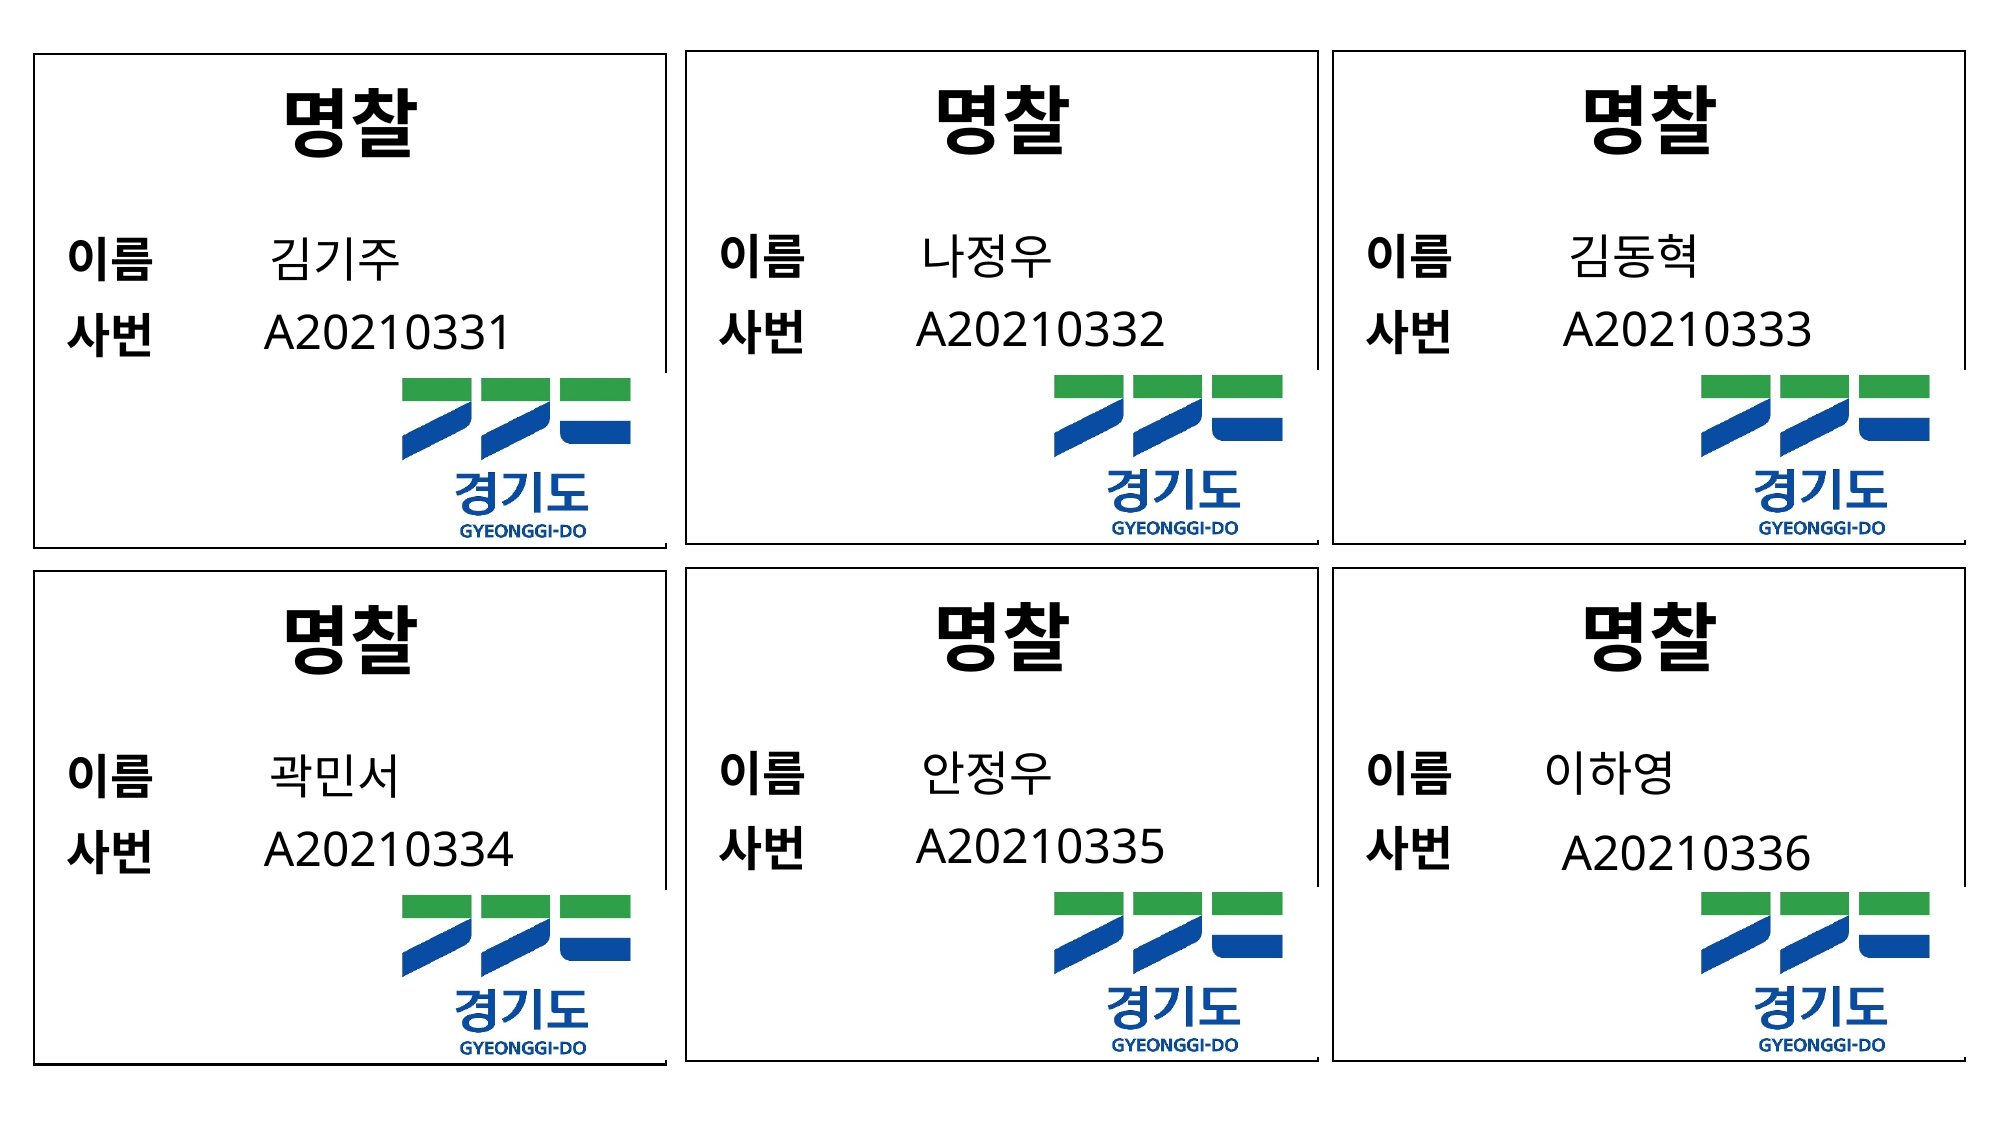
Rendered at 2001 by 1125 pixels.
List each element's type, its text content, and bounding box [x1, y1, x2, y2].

text_box 명찰 [1565, 66, 1734, 171]
text_box 이름 [703, 218, 883, 292]
picture [1019, 370, 1319, 540]
text_box 곽민서 [254, 738, 417, 811]
text_box 이름 [52, 738, 231, 812]
text_box 명찰 [1565, 583, 1734, 688]
text_box [685, 50, 1319, 545]
text_box A20210336 [1546, 814, 2000, 887]
text_box 명찰 [918, 66, 1087, 171]
text_box 김기주 [254, 222, 417, 294]
text_box 사번 [1351, 294, 1530, 367]
text_box [33, 53, 667, 549]
text_box [33, 570, 667, 1066]
text_box [1332, 50, 1966, 545]
text_box 명찰 [918, 583, 1087, 688]
text_box 사번 [52, 297, 231, 370]
text_box 사번 [52, 814, 231, 887]
text_box 이름 [1351, 735, 1529, 808]
text_box A20210333 [1548, 291, 2000, 364]
text_box 이하영 [1529, 735, 1692, 808]
text_box 이름 [1351, 218, 1530, 292]
picture [1019, 887, 1319, 1057]
text_box 이름 [52, 222, 231, 295]
text_box [1332, 567, 1966, 1062]
picture [1666, 887, 1966, 1057]
text_box 안정우 [906, 735, 1069, 808]
picture [1666, 370, 1966, 540]
text_box A20210335 [901, 808, 1332, 881]
text_box 명찰 [266, 69, 435, 175]
picture [367, 373, 667, 543]
text_box 사번 [1351, 811, 1530, 884]
text_box 나정우 [906, 218, 1069, 291]
text_box 사번 [703, 811, 883, 884]
text_box 이름 [703, 735, 883, 808]
text_box 사번 [703, 294, 883, 367]
text_box 김동혁 [1553, 218, 1716, 291]
text_box A20210334 [249, 811, 685, 884]
text_box A20210332 [901, 291, 1332, 364]
text_box [685, 567, 1319, 1062]
picture [367, 890, 667, 1060]
text_box 명찰 [266, 586, 435, 692]
text_box A20210331 [249, 294, 685, 367]
